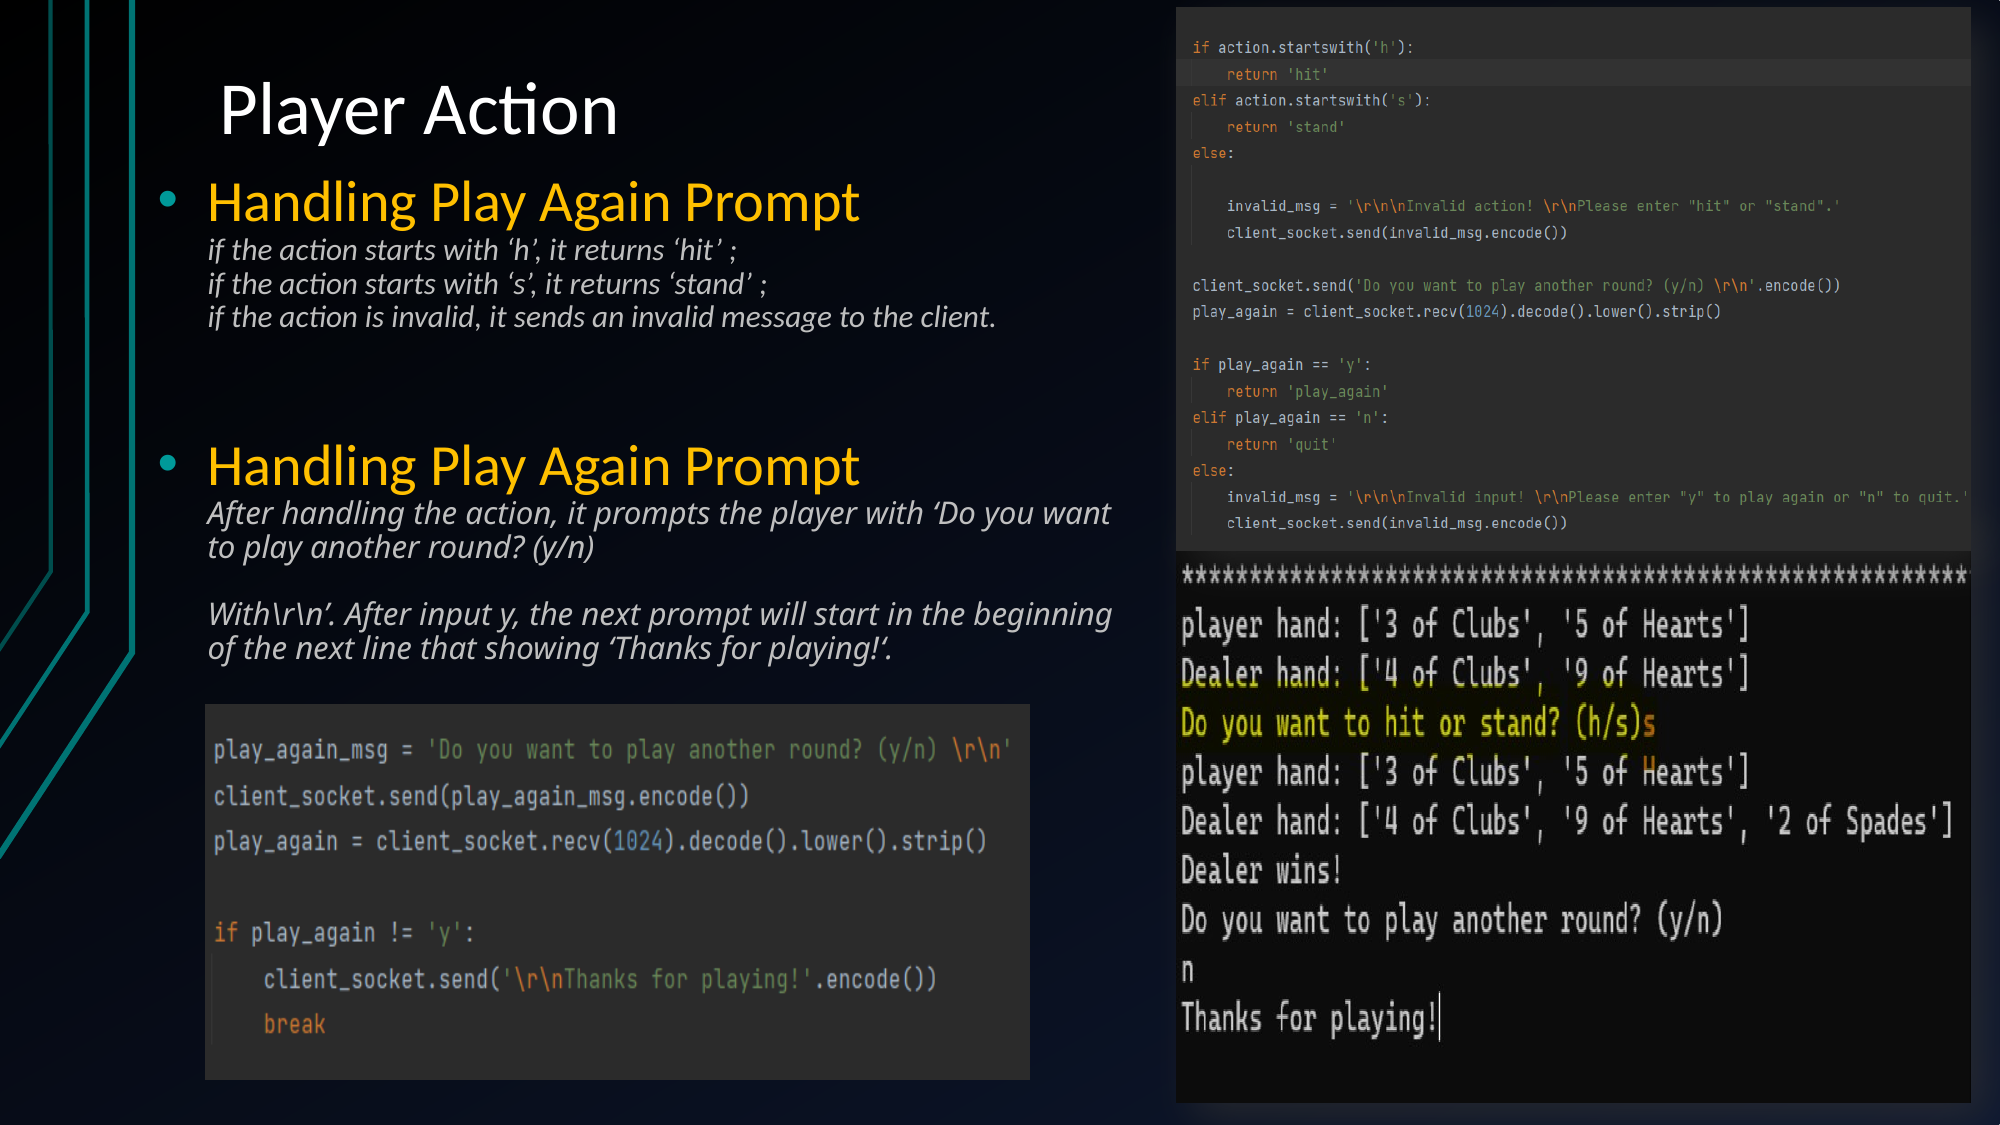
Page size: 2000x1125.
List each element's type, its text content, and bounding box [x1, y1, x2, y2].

picture [205, 703, 1030, 1081]
title Player Action [199, 45, 1036, 160]
list Handling Play Again Prompt if the action starts with ‘h’, it returns ‘hit’ ; if the action starts with ‘s’, it returns ‘stand’ ; if the action is invalid, it sends an invalid message to the client. Handling Play Again Prompt After handling the action, it prompts the player with ‘Do you want to play another round? (y/n) With\r\n’. After input y, the next prompt will start in the beginning of the next line that showing ‘Thanks for playing!‘. [137, 160, 1142, 1106]
picture [1176, 7, 1972, 1103]
